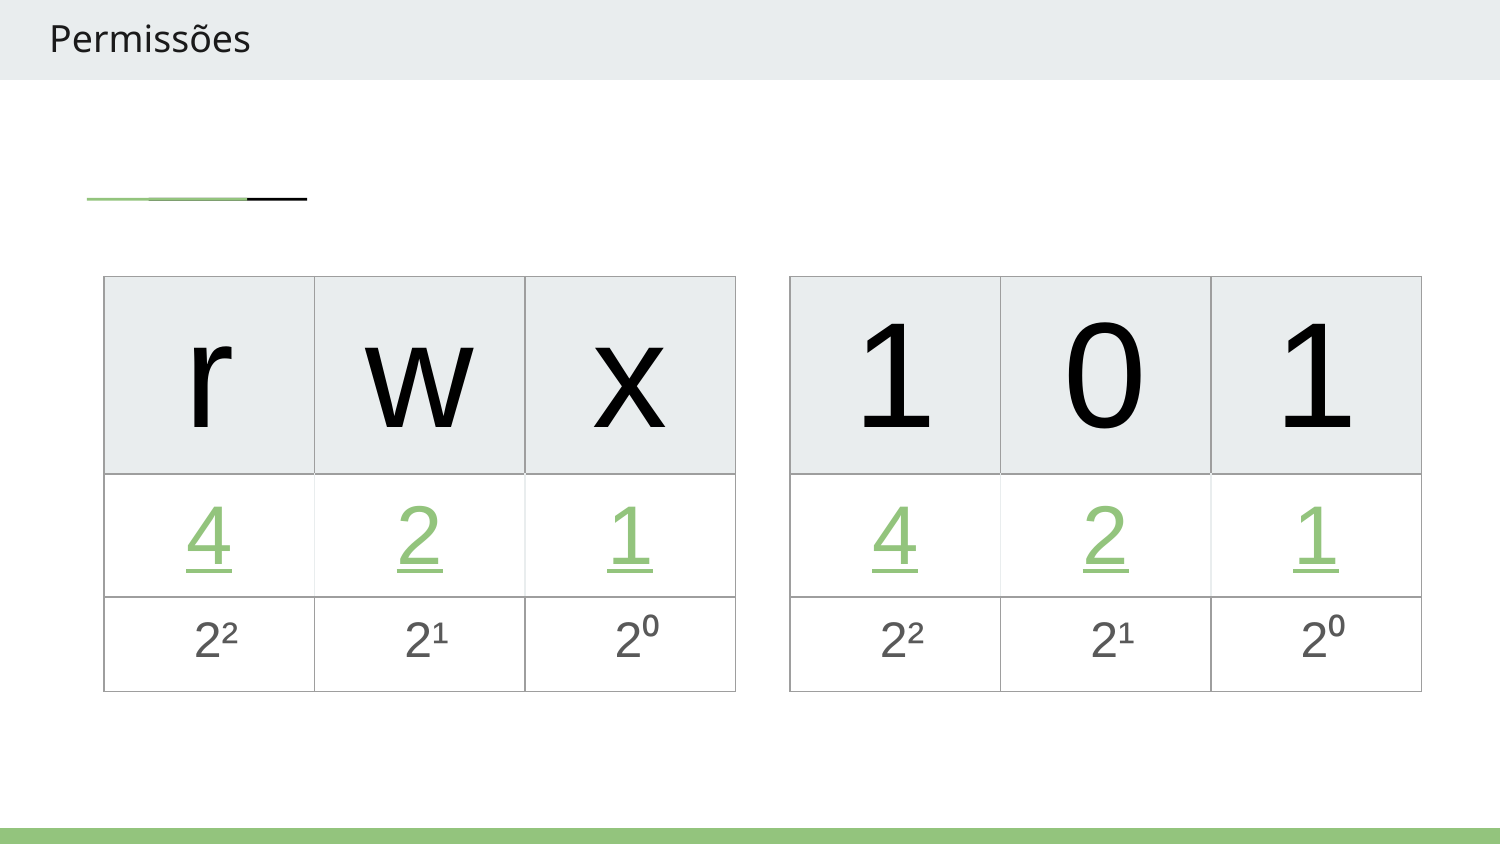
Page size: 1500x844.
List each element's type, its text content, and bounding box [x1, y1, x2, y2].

table_header 1 [1212, 277, 1421, 473]
table_cell 4 [791, 475, 1000, 596]
table_cell 2¹ [1001, 598, 1210, 691]
table_cell 2² [105, 598, 314, 691]
table_header 0 [1001, 277, 1210, 473]
table_cell 2⁰ [526, 598, 735, 691]
table_cell 1 [526, 475, 735, 596]
table_header w [315, 277, 524, 473]
table_header r [105, 277, 314, 473]
table_cell 4 [105, 475, 314, 596]
table_header x [526, 277, 735, 473]
title Permissões [34, 0, 414, 81]
text_box [0, 829, 1500, 844]
table_cell 2 [1001, 475, 1210, 596]
table_cell 2¹ [315, 598, 524, 691]
table_header 1 [791, 277, 1000, 473]
table_cell 2² [791, 598, 1000, 691]
table_cell 1 [1212, 475, 1421, 596]
table_cell 2 [315, 475, 524, 596]
table_cell 2⁰ [1212, 598, 1421, 691]
